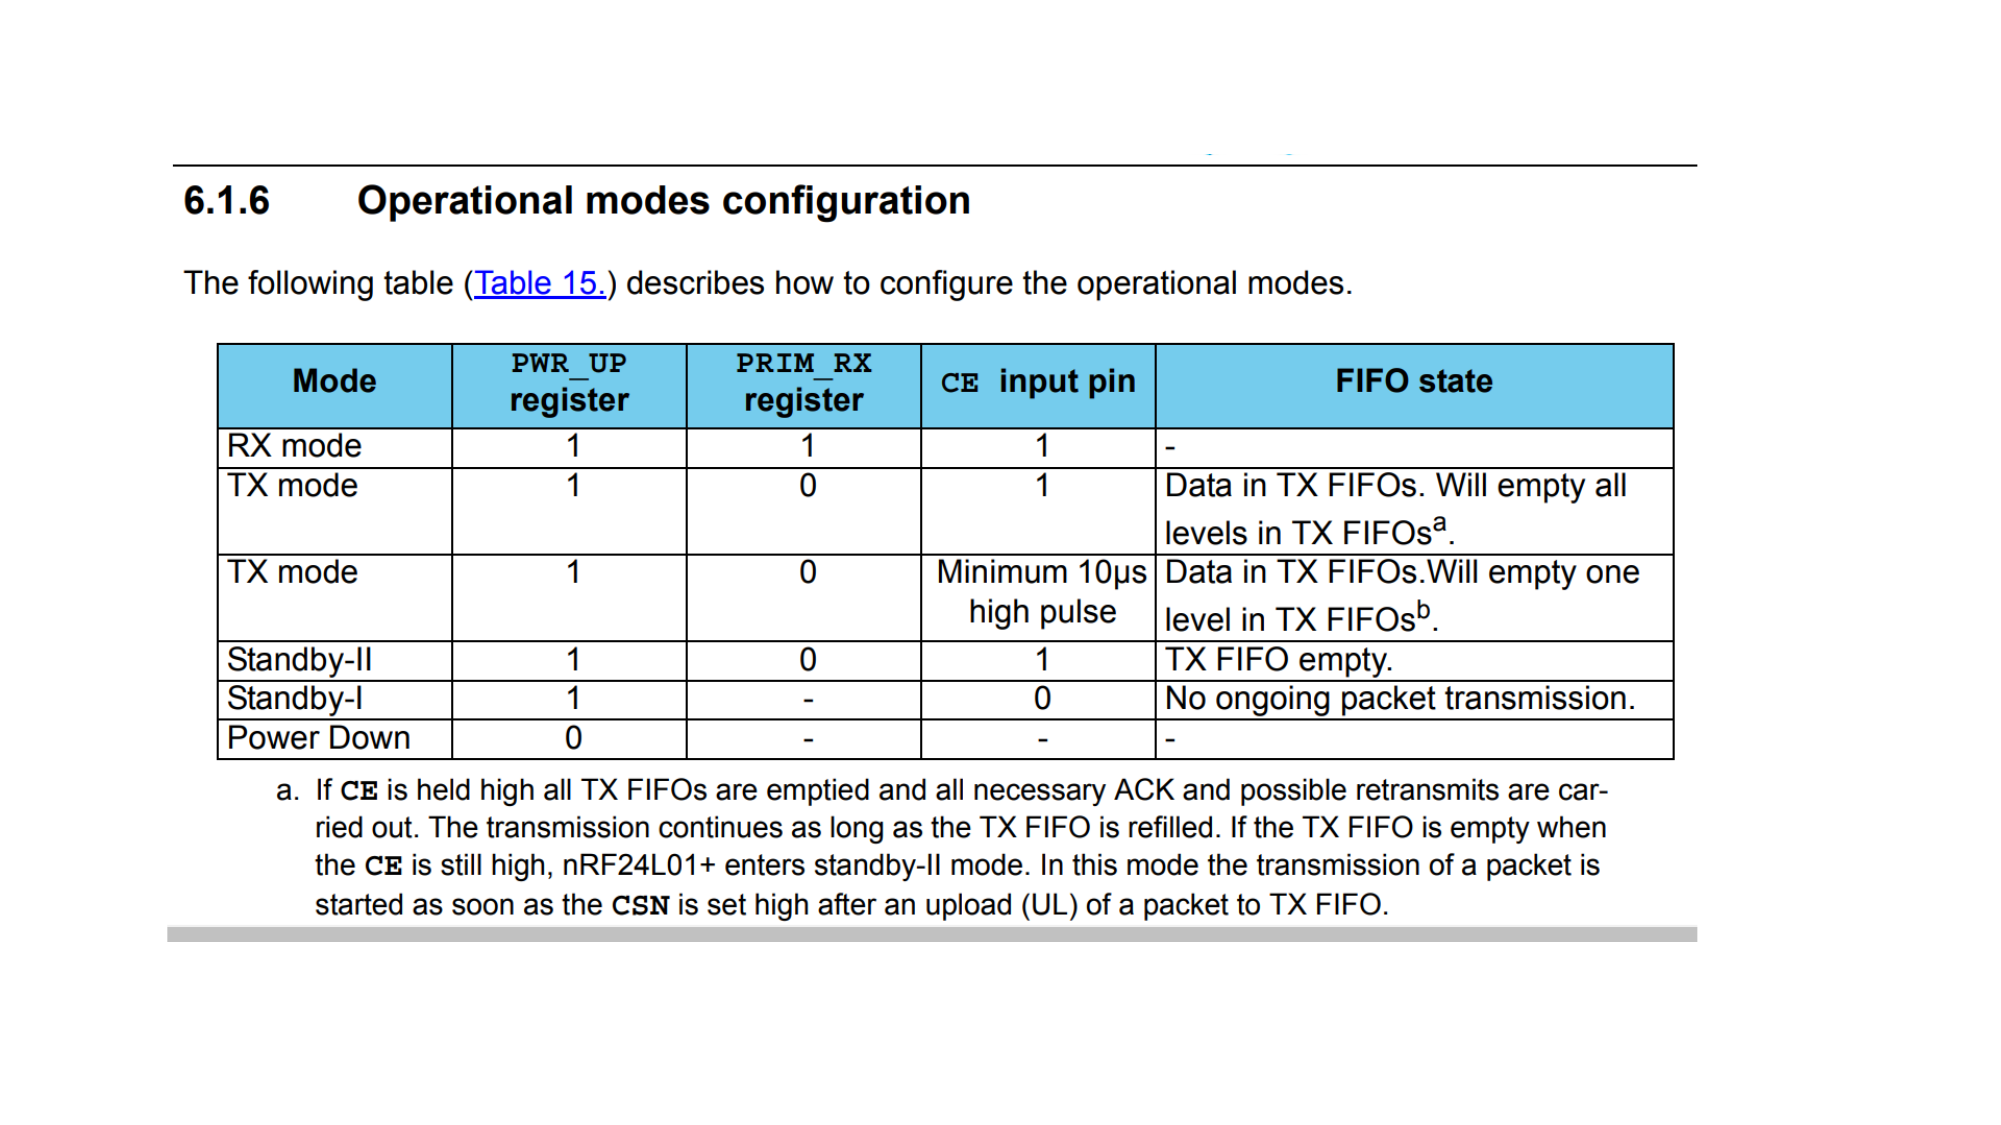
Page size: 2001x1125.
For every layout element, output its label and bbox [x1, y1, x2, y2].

picture [167, 154, 1698, 942]
